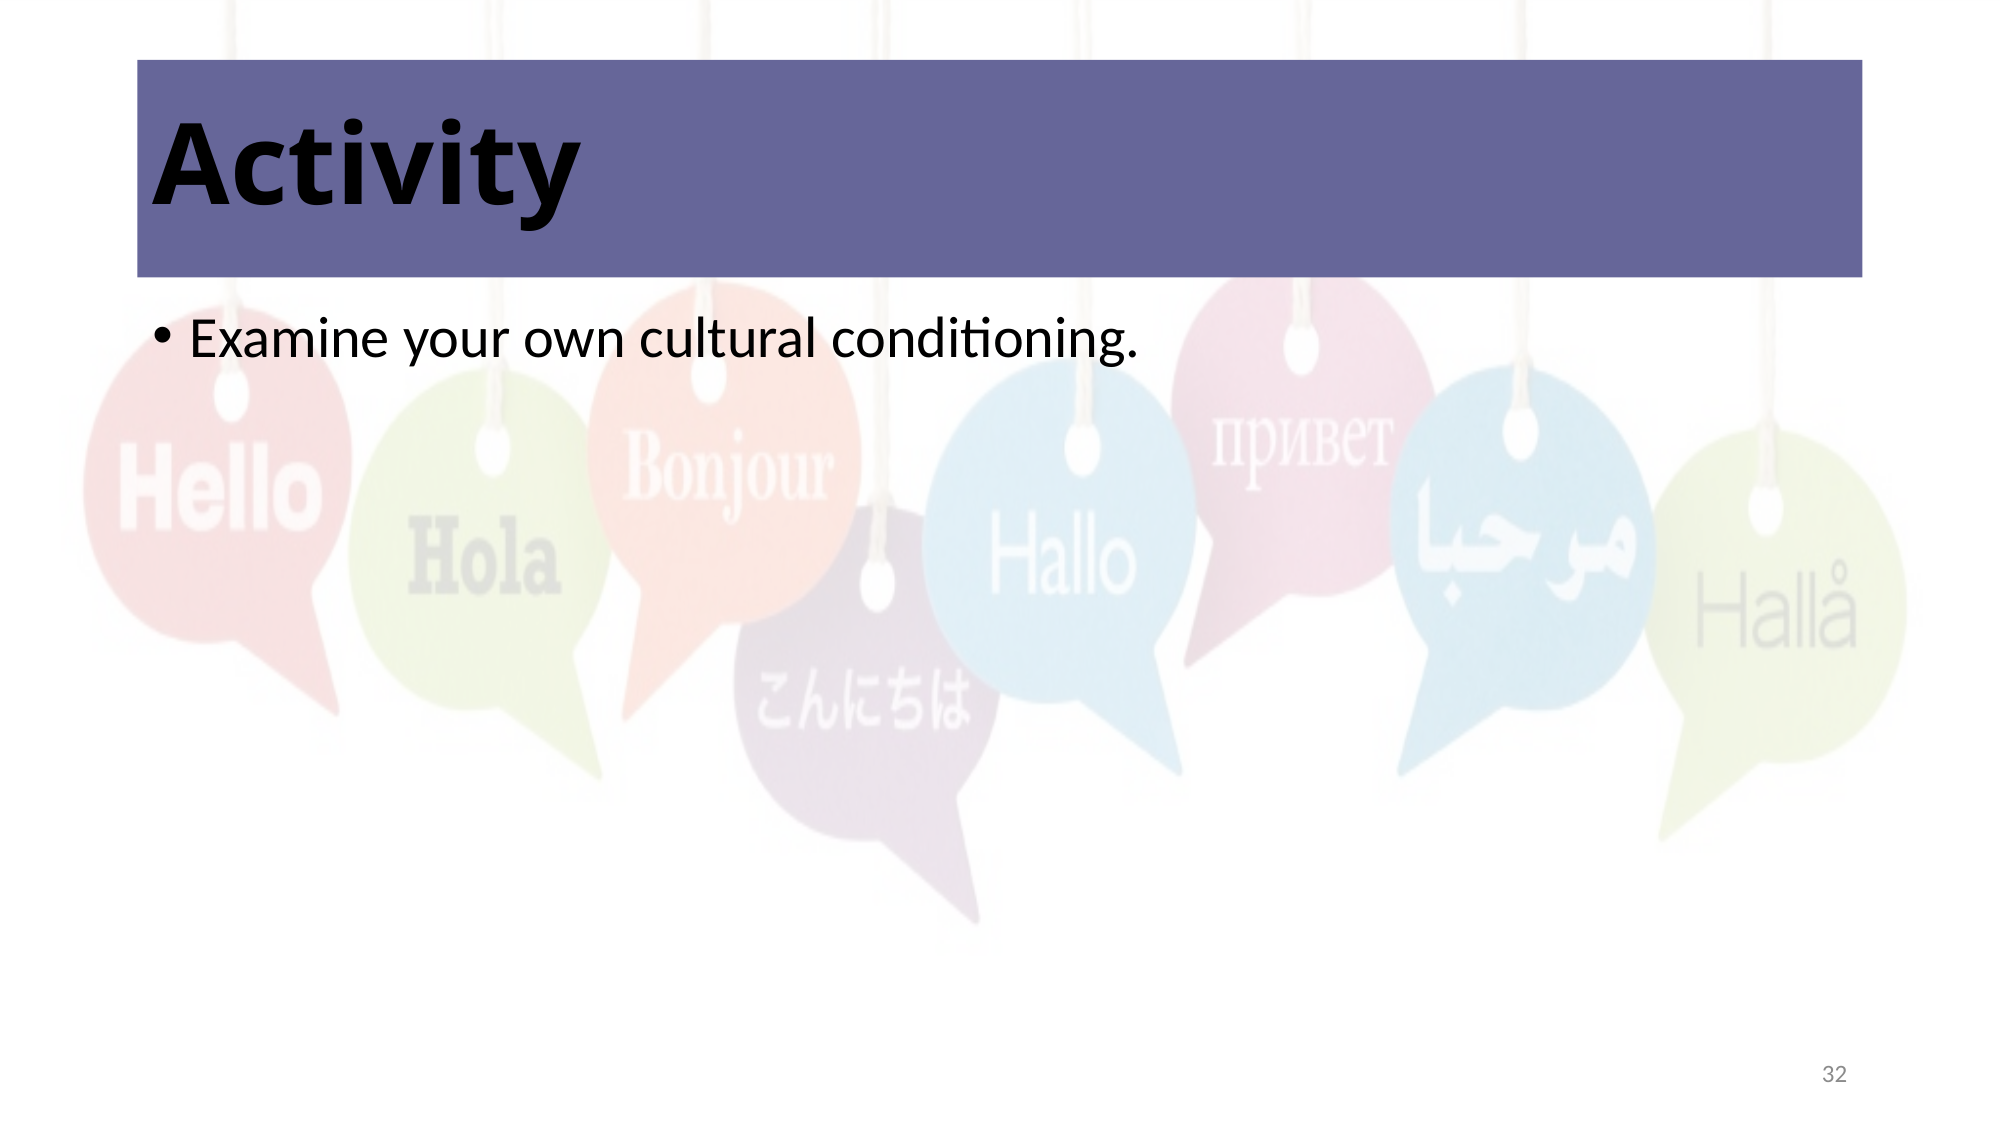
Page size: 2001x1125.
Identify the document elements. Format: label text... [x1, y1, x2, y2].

slide_number 32 [1412, 1042, 1863, 1103]
title Activity [137, 59, 1863, 278]
list Examine your own cultural conditioning. [137, 299, 1863, 1014]
